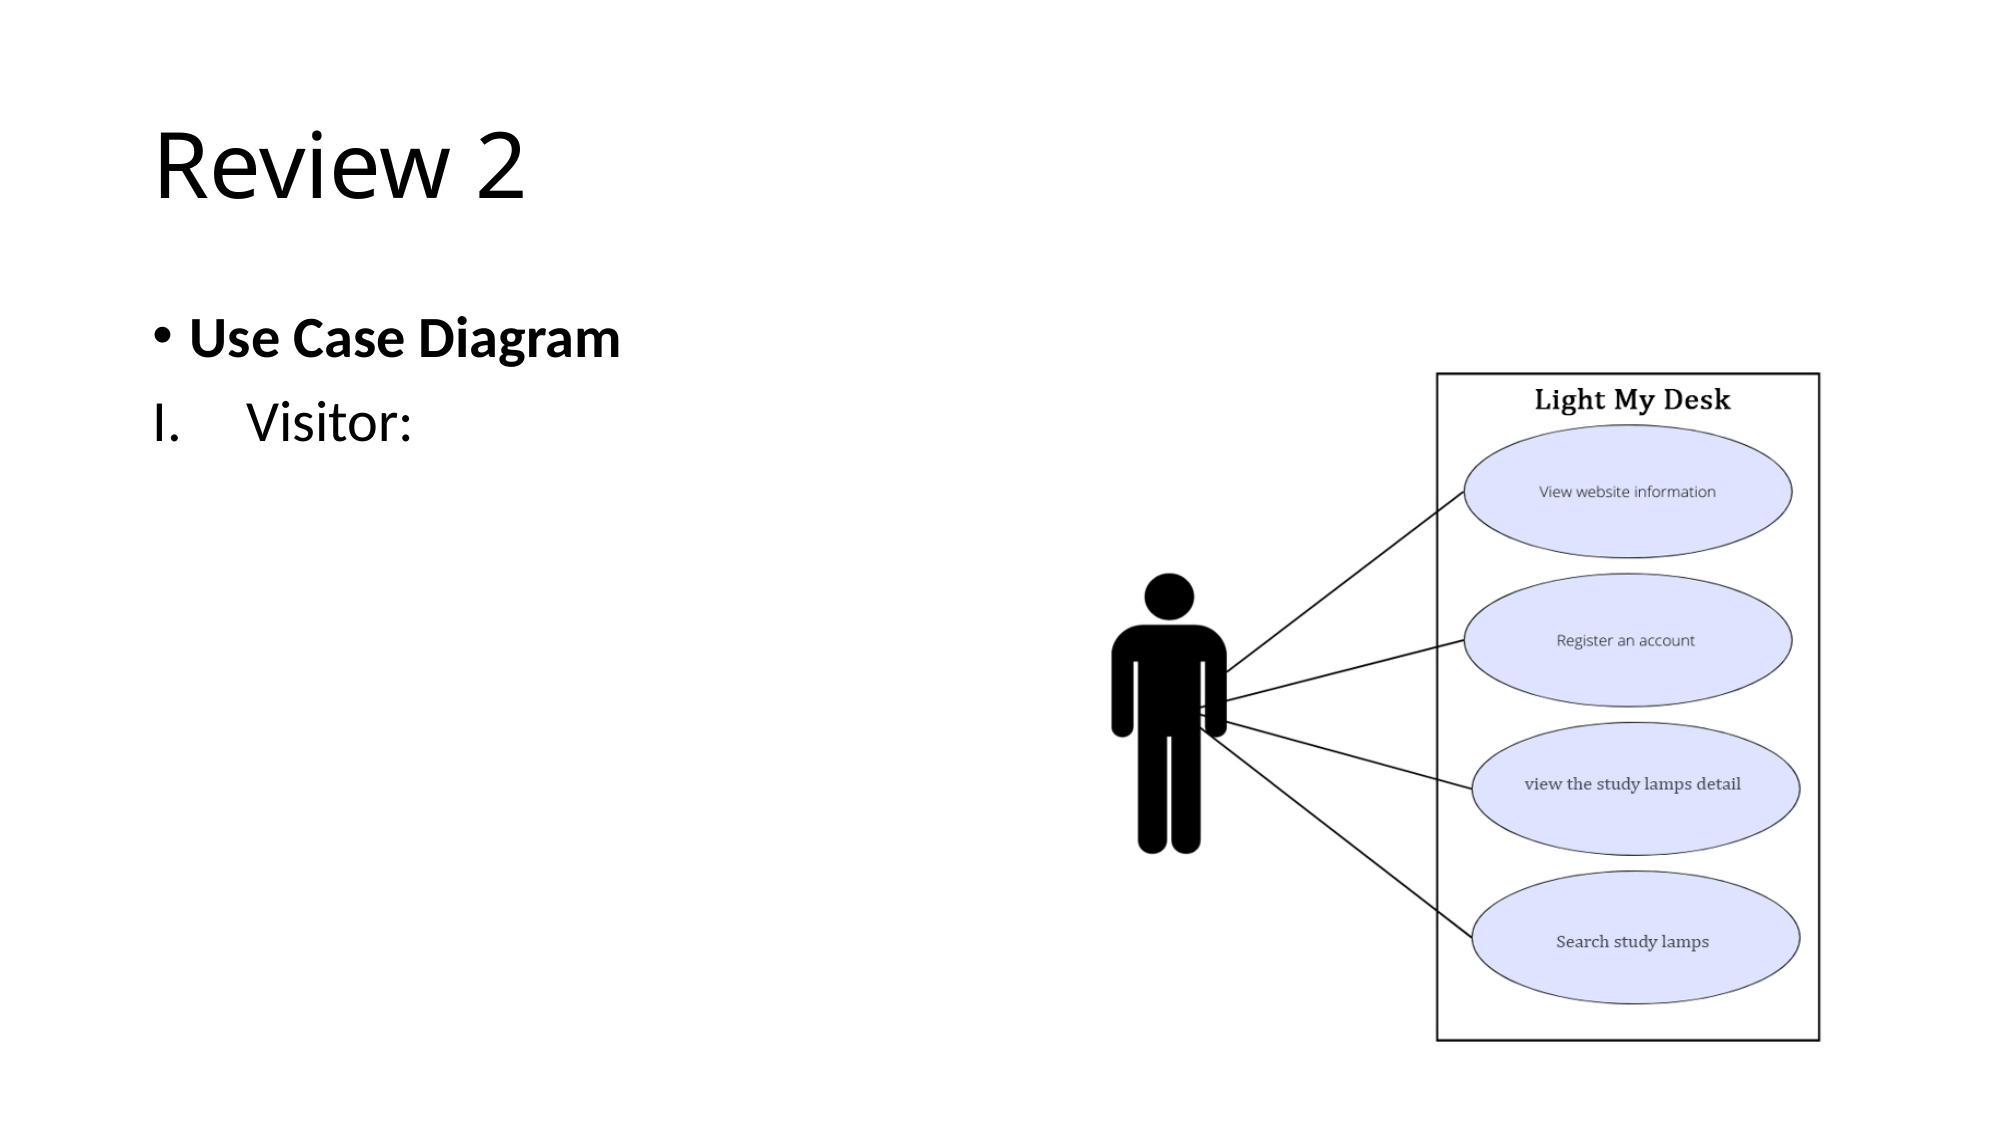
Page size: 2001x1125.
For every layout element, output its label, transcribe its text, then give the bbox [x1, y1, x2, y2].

title Review 2 [137, 59, 1863, 278]
list Use Case Diagram Visitor: [137, 299, 1863, 1014]
picture [1075, 334, 1863, 1104]
